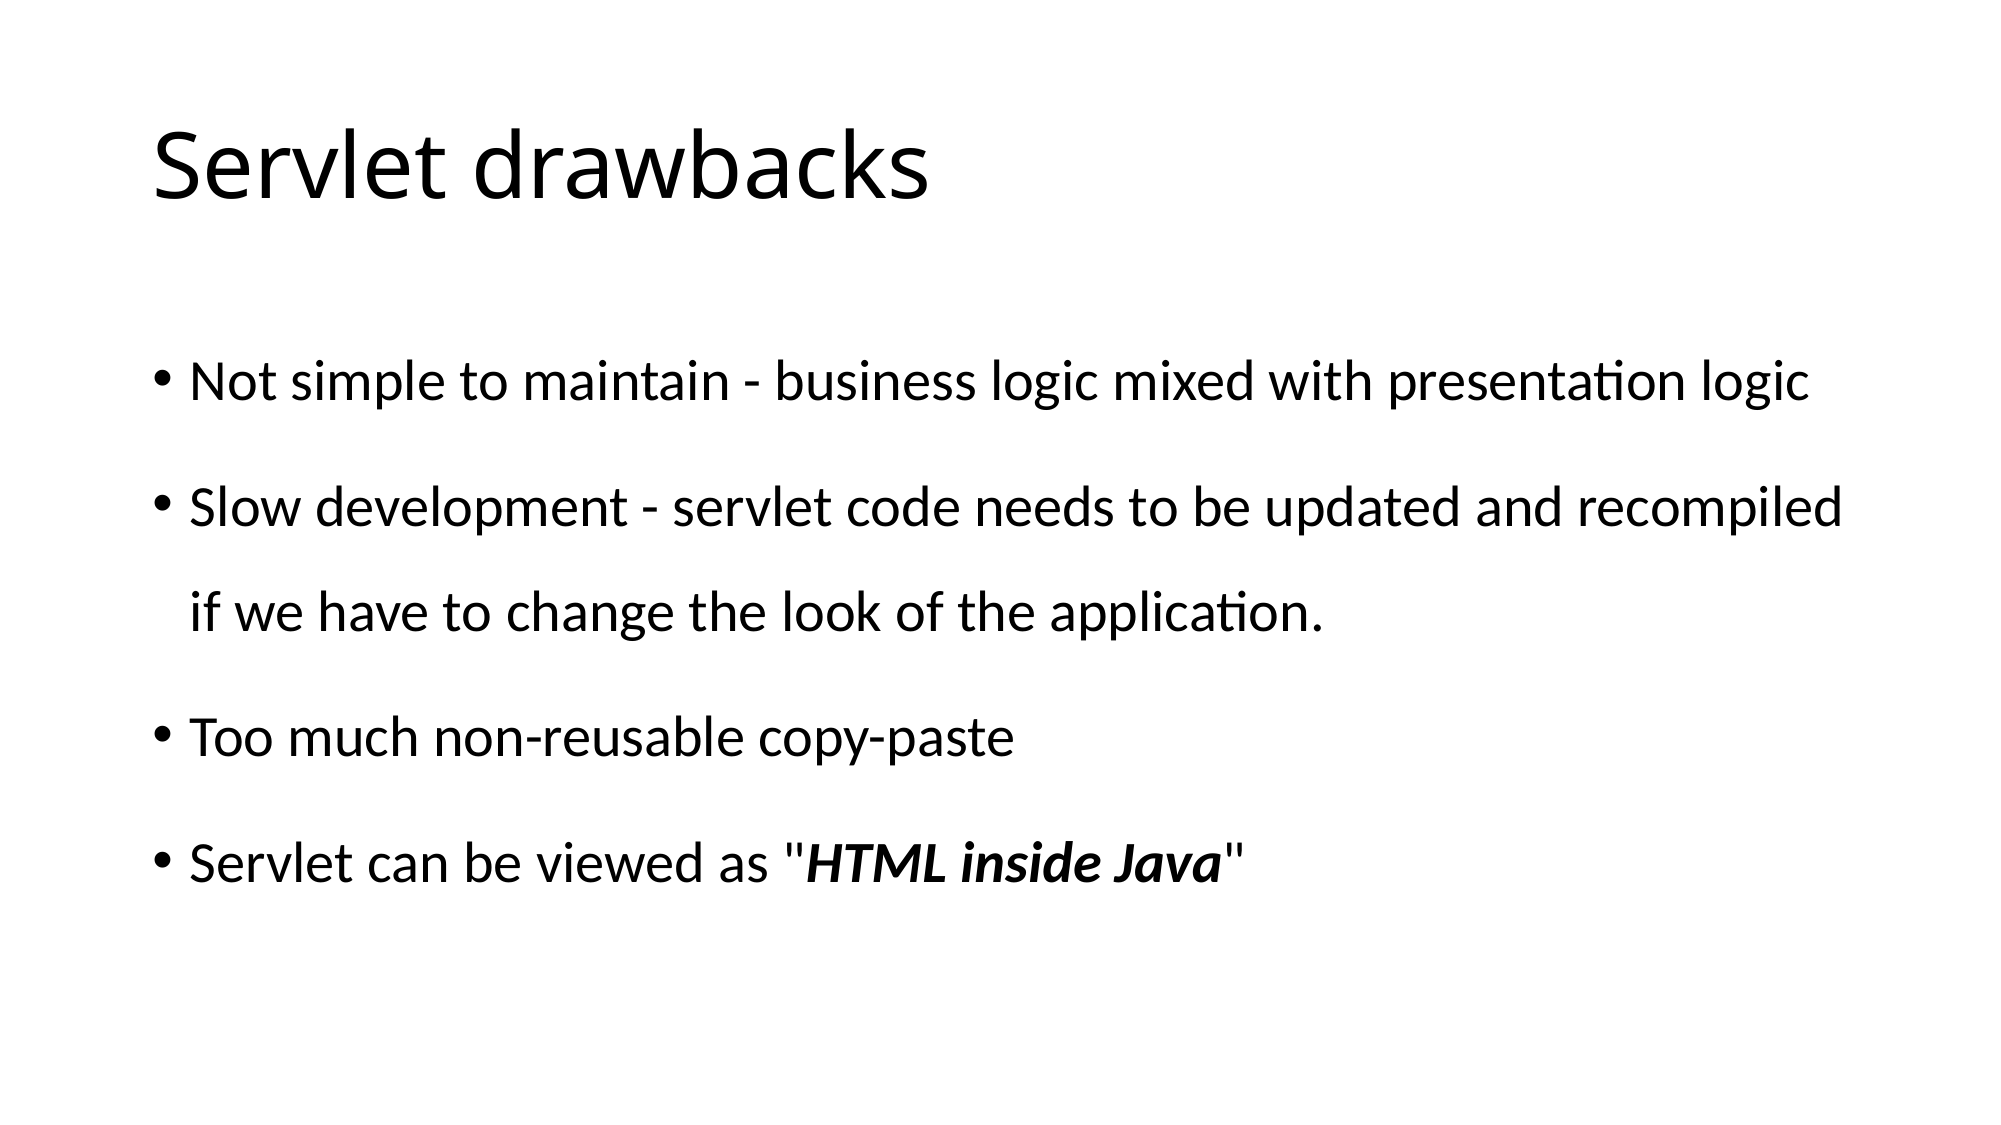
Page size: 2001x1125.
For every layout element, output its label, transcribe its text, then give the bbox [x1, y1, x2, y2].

title Servlet drawbacks [137, 59, 1863, 278]
list Not simple to maintain - business logic mixed with presentation logic Slow development - servlet code needs to be updated and recompiled if we have to change the look of the application. Too much non-reusable copy-paste Servlet can be viewed as "HTML inside Java" [137, 299, 1863, 1125]
